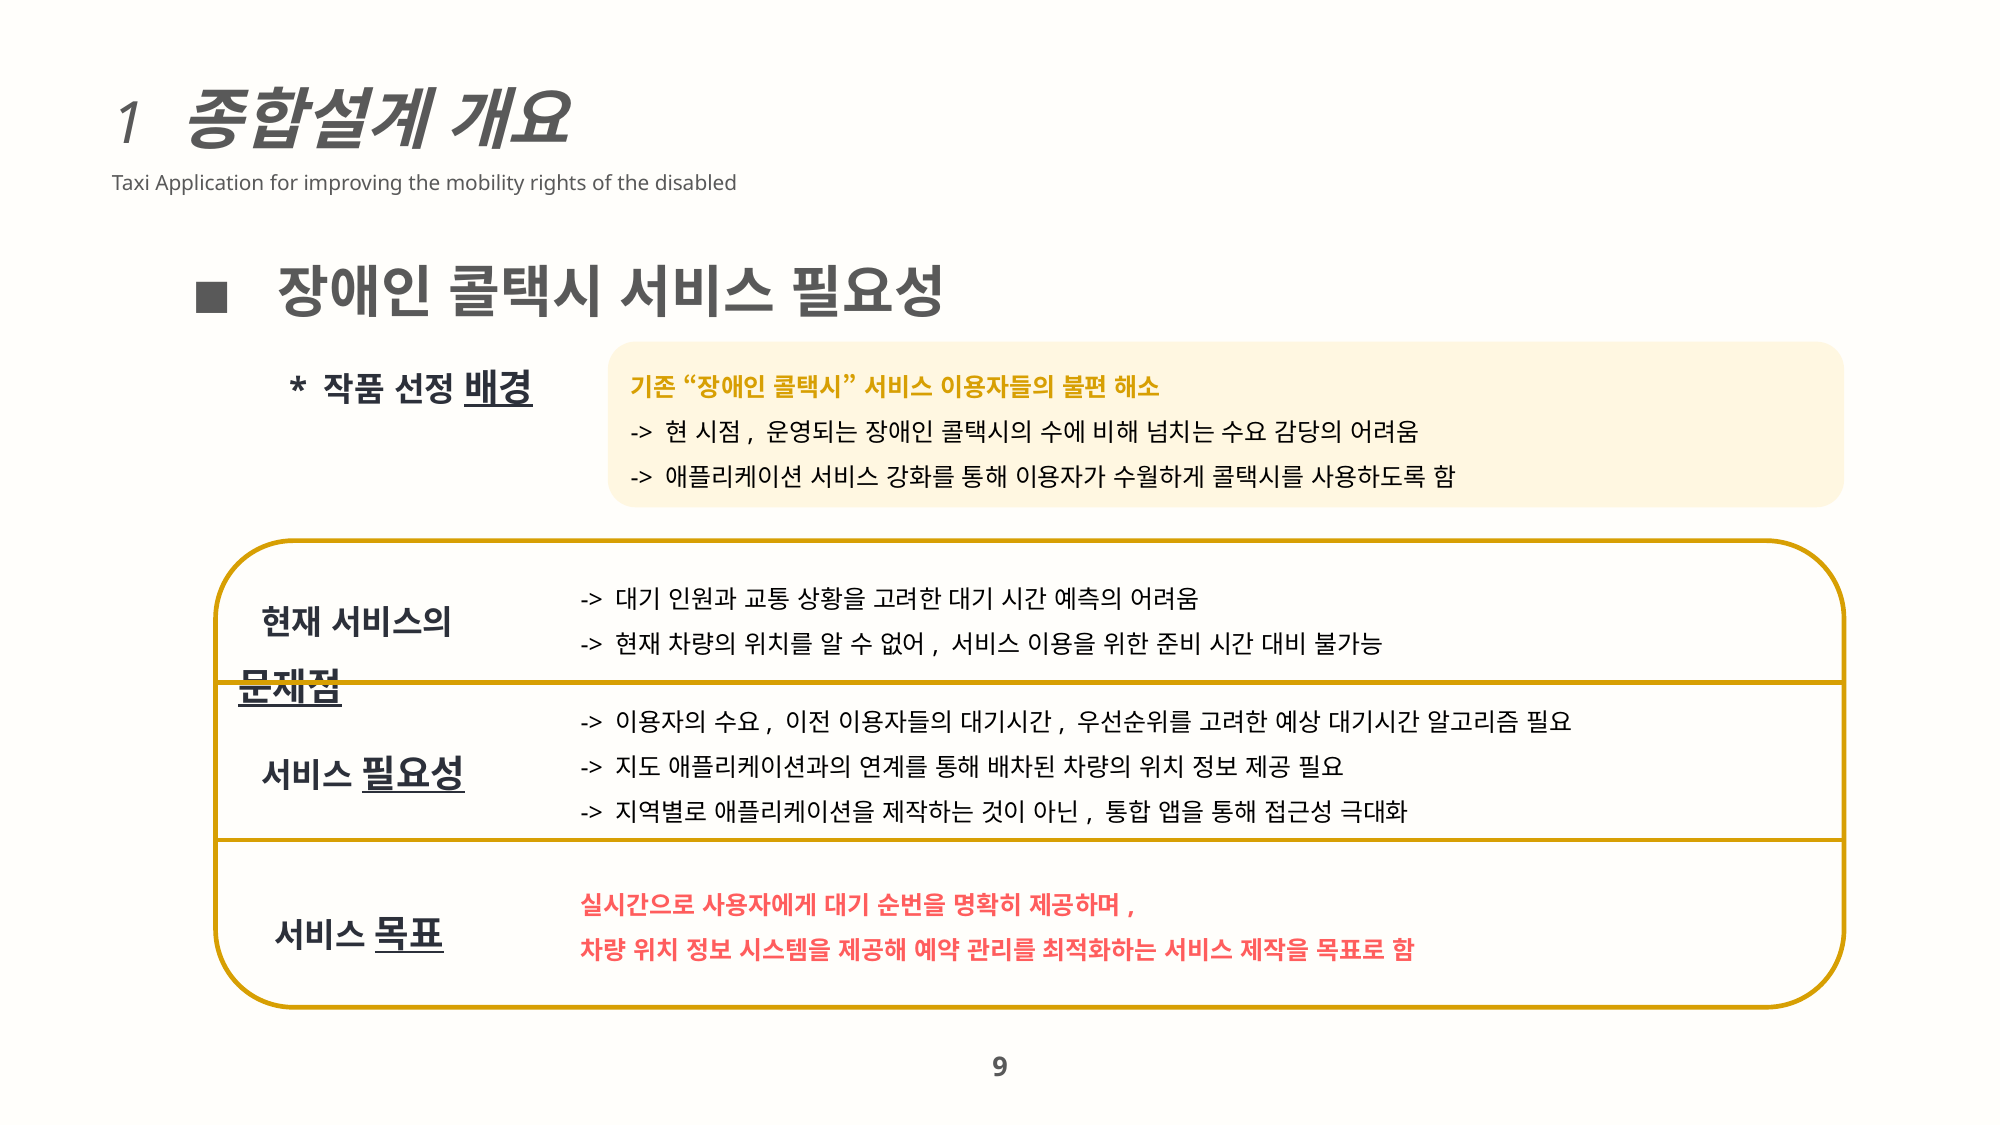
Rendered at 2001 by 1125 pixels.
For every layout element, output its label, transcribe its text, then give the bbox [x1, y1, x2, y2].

text_box 1 종합설계 개요 Taxi Application for improving the mobility rights of the disabled [97, 29, 1098, 202]
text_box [215, 540, 1855, 1008]
text_box 기존 “장애인 콜택시” 서비스 이용자들의 불편 해소 -> 현 시점, 운영되는 장애인 콜택시의 수에 비해 넘치는 수요 감당의 어려움 -> 애플리케이션 서비스 강화를 통해 이용자가 수월하게 콜택시를 사용하도록 함 [607, 341, 1845, 508]
text_box ◾ 장애인 콜택시 서비스 필요성 [163, 214, 963, 331]
text_box 9 [0, 1042, 2000, 1090]
text_box * 작품 선정 배경 [256, 334, 597, 417]
